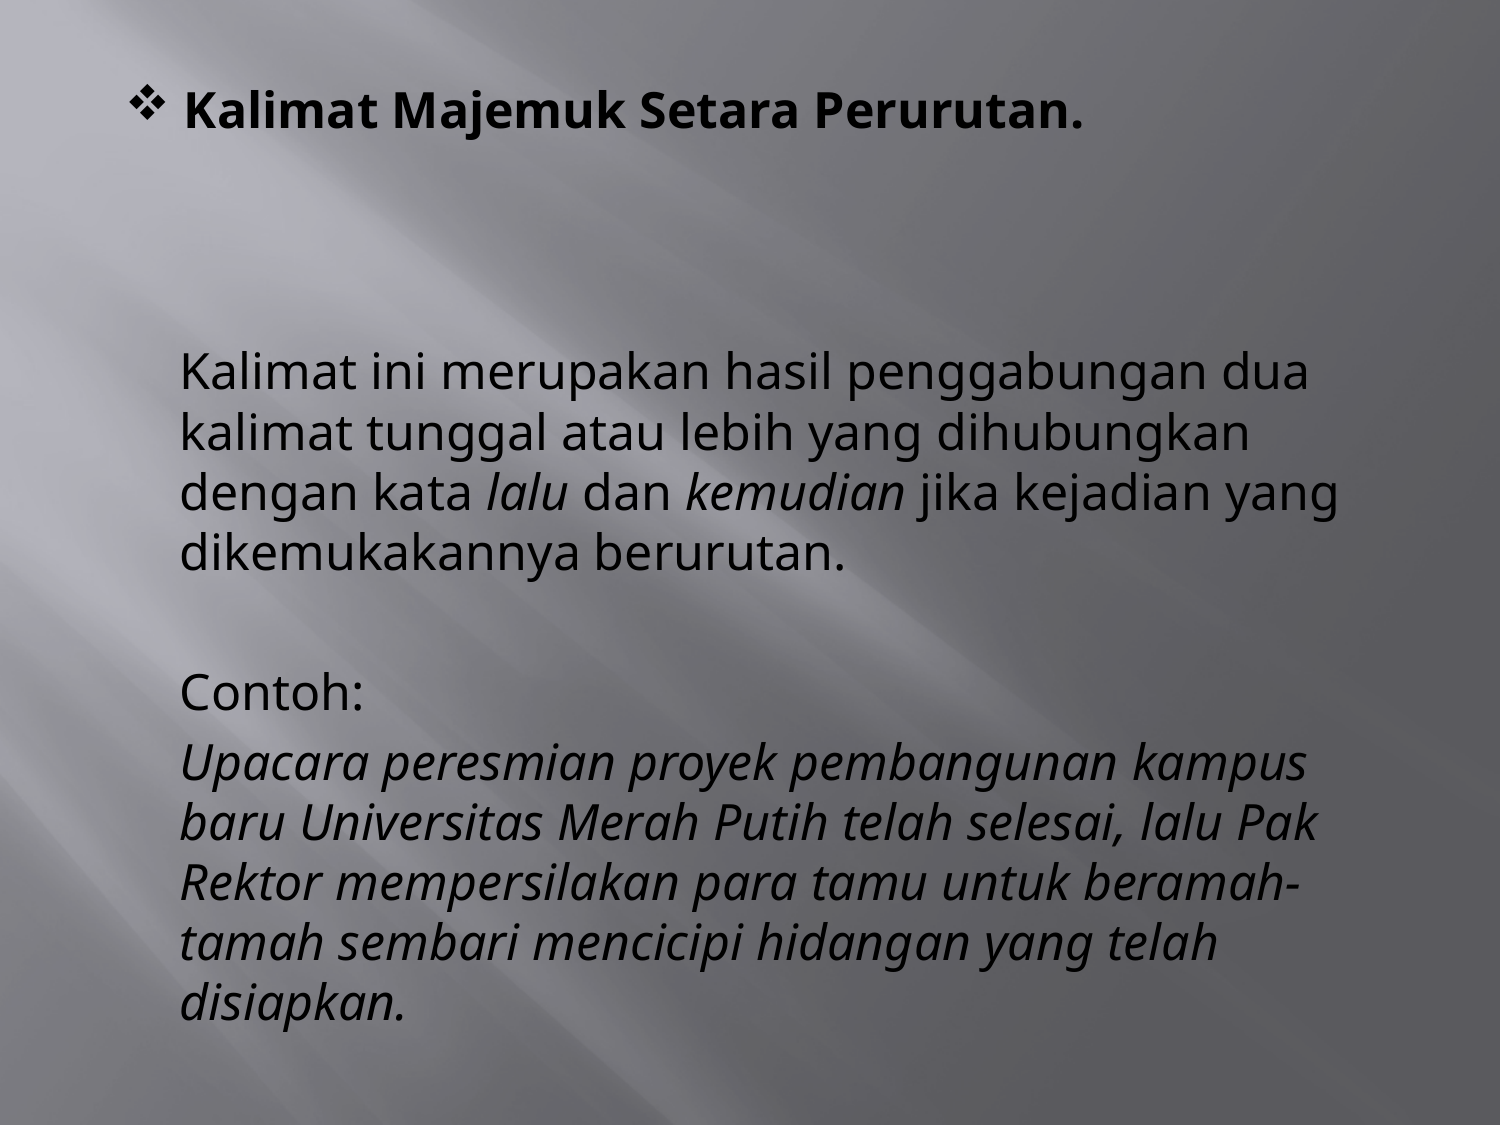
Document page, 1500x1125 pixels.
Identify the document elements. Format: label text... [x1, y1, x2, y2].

title Kalimat Majemuk Setara Perurutan. [75, 45, 1425, 233]
list Kalimat ini merupakan hasil penggabungan dua kalimat tunggal atau lebih yang dihubungkan dengan kata lalu dan kemudian jika kejadian yang dikemukakannya berurutan. Contoh: Upacara peresmian proyek pembangunan kampus baru Universitas Merah Putih telah selesai, lalu Pak Rektor mempersilakan para tamu untuk beramah-tamah sembari mencicipi hidangan yang telah disiapkan. [74, 262, 1426, 1036]
